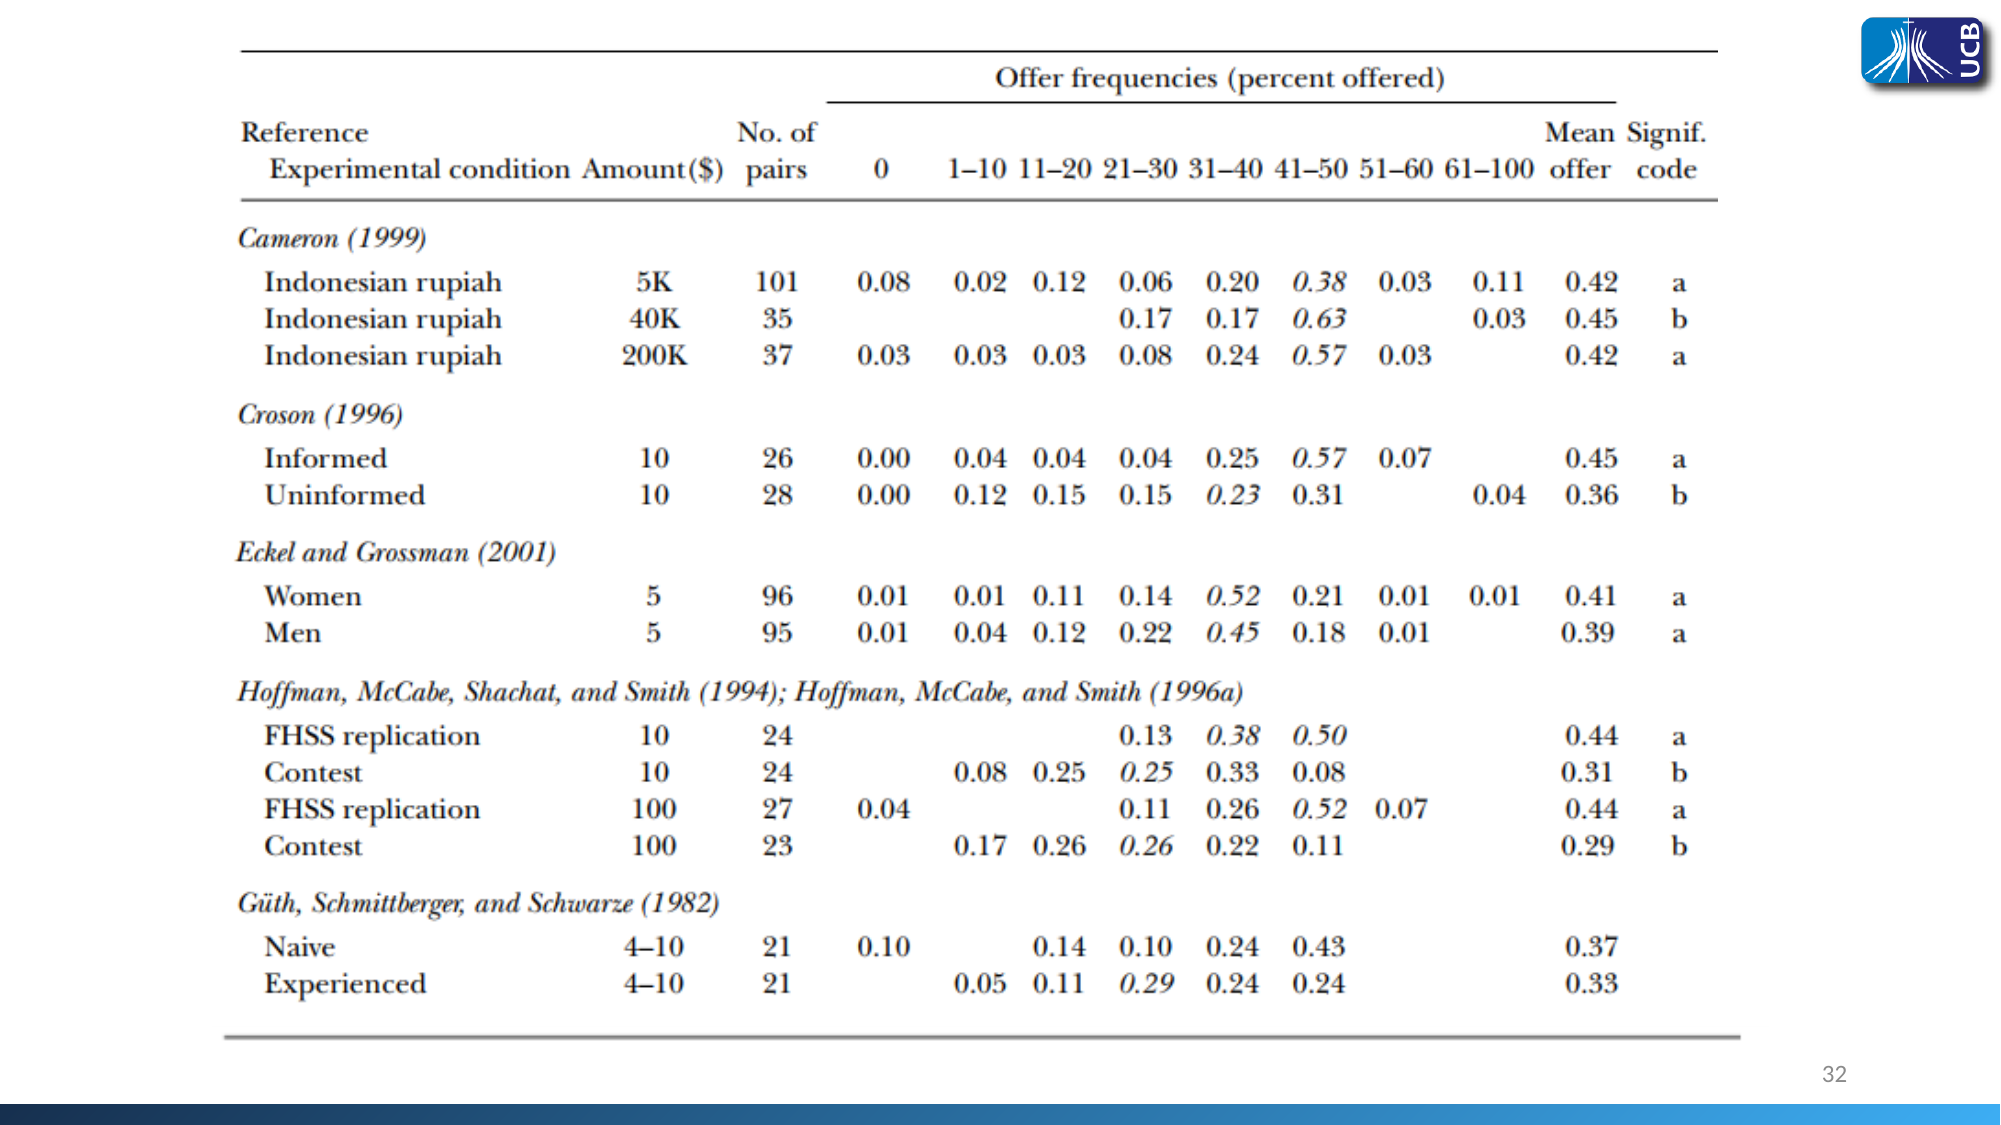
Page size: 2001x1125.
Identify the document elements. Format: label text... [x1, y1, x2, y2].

picture [1857, 13, 2000, 100]
slide_number 32 [1412, 1042, 1863, 1103]
picture [212, 40, 1769, 1056]
